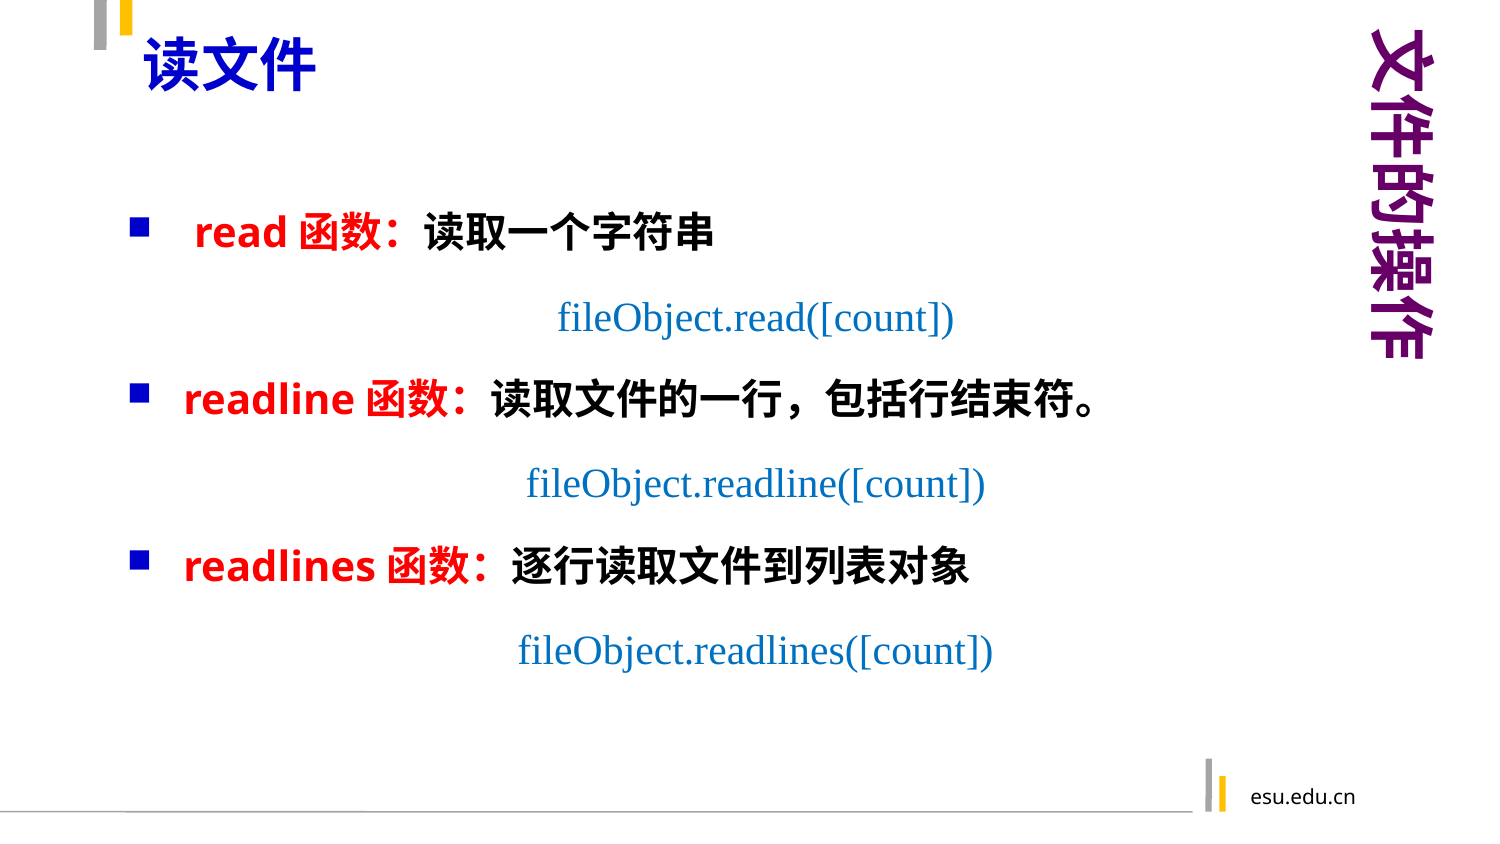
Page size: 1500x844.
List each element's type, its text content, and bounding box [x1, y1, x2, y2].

text_box 文件的操作 [1340, 12, 1452, 359]
list read函数：读取一个字符串 fileObject.read([count]) readline函数：读取文件的一行，包括行结束符。 fileObject.readline([count]) readlines函数：逐行读取文件到列表对象 fileObject.readlines([count]) [112, 173, 1400, 788]
title 读文件 [76, 16, 384, 110]
